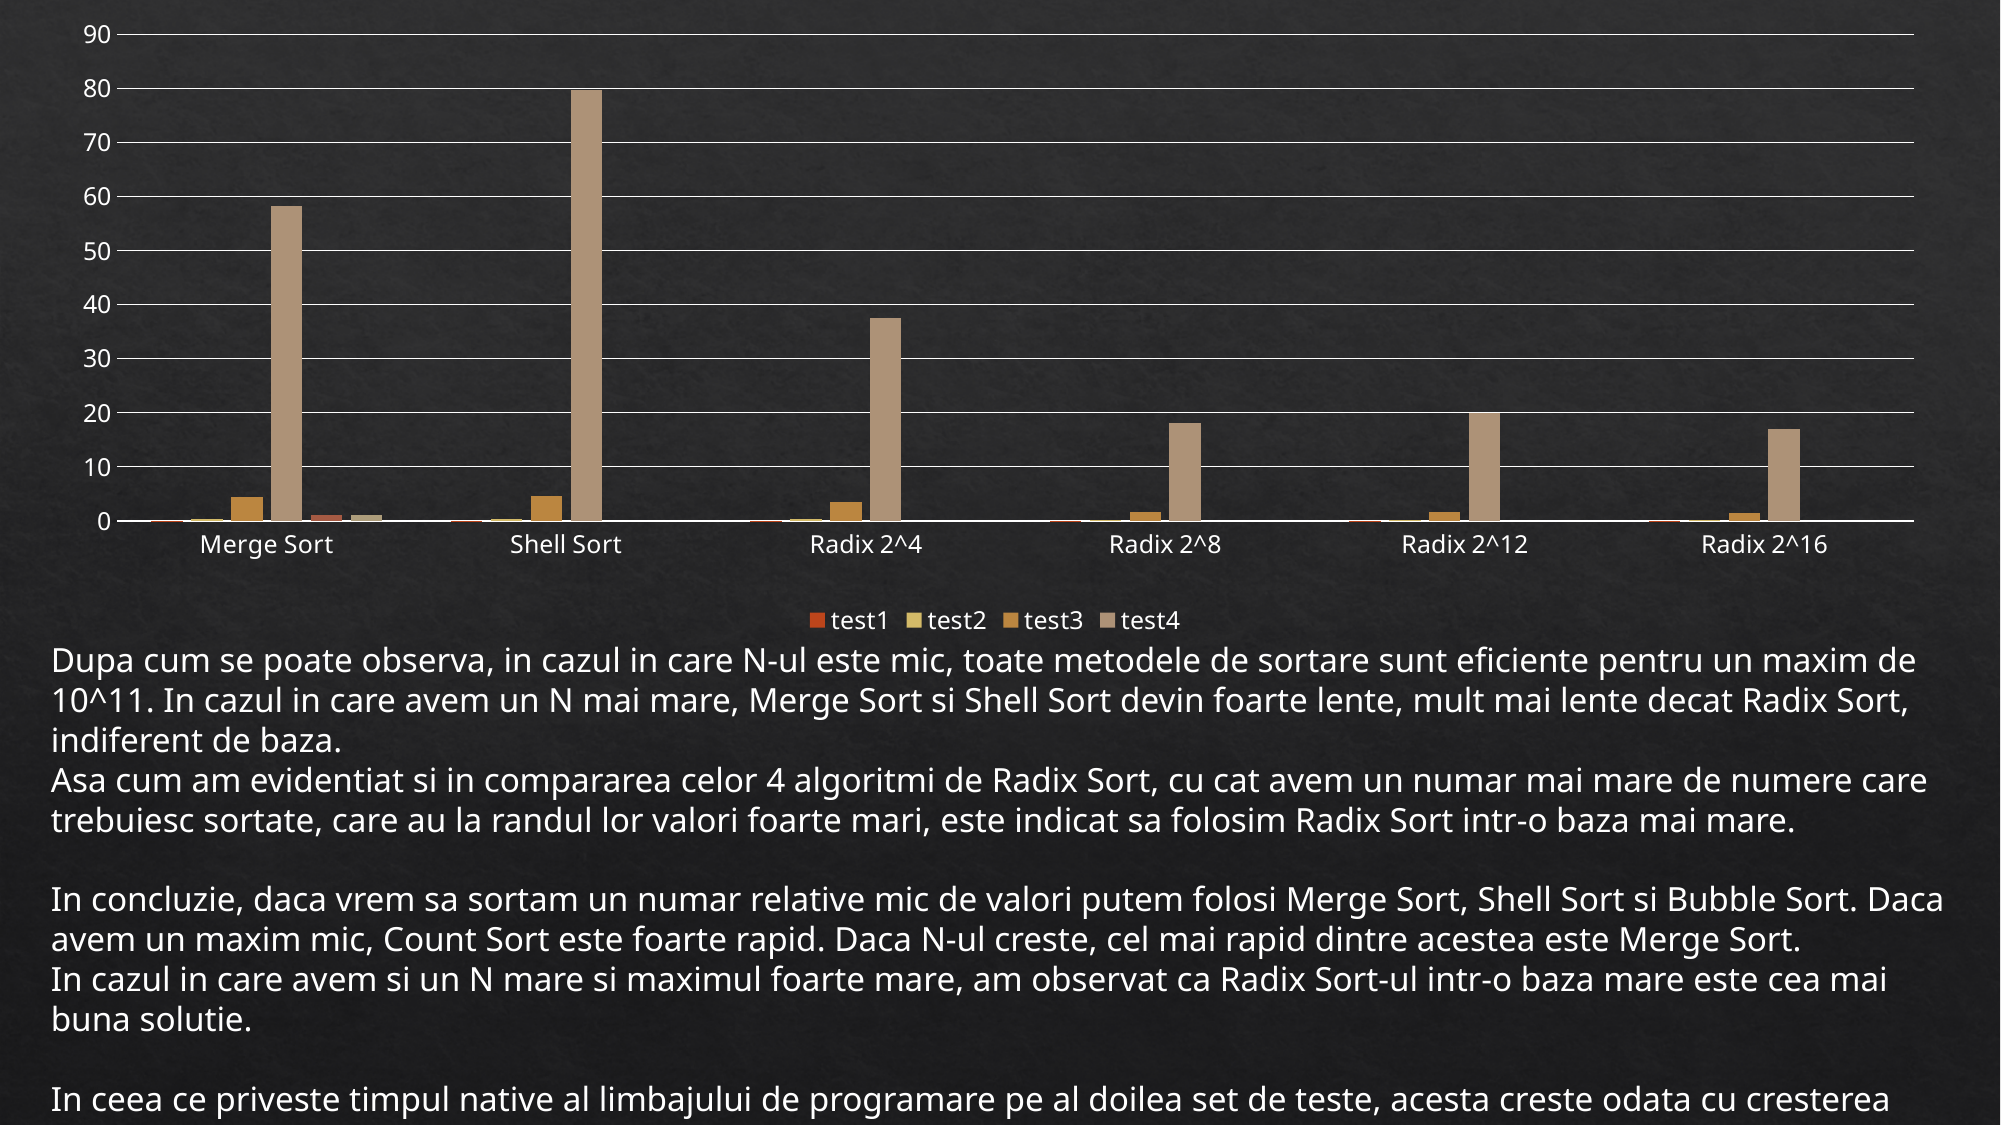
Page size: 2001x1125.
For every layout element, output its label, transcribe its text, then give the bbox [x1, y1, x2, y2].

text_box Dupa cum se poate observa, in cazul in care N-ul este mic, toate metodele de sortare sunt eficiente pentru un maxim de 10^11. In cazul in care avem un N mai mare, Merge Sort si Shell Sort devin foarte lente, mult mai lente decat Radix Sort, indiferent de baza. Asa cum am evidentiat si in compararea celor 4 algoritmi de Radix Sort, cu cat avem un numar mai mare de numere care trebuiesc sortate, care au la randul lor valori foarte mari, este indicat sa folosim Radix Sort intr-o baza mai mare. In concluzie, daca vrem sa sortam un numar relative mic de valori putem folosi Merge Sort, Shell Sort si Bubble Sort. Daca avem un maxim mic, Count Sort este foarte rapid. Daca N-ul creste, cel mai rapid dintre acestea este Merge Sort. In cazul in care avem si un N mare si maximul foarte mare, am observat ca Radix Sort-ul intr-o baza mare este cea mai buna solutie. In ceea ce priveste timpul native al limbajului de programare pe al doilea set de teste, acesta creste odata cu cresterea numaruki de valori, insa este considerabil mai mic decat timpul dedicate celorlalte sortari. [36, 631, 1976, 1125]
chart [53, 16, 1938, 644]
